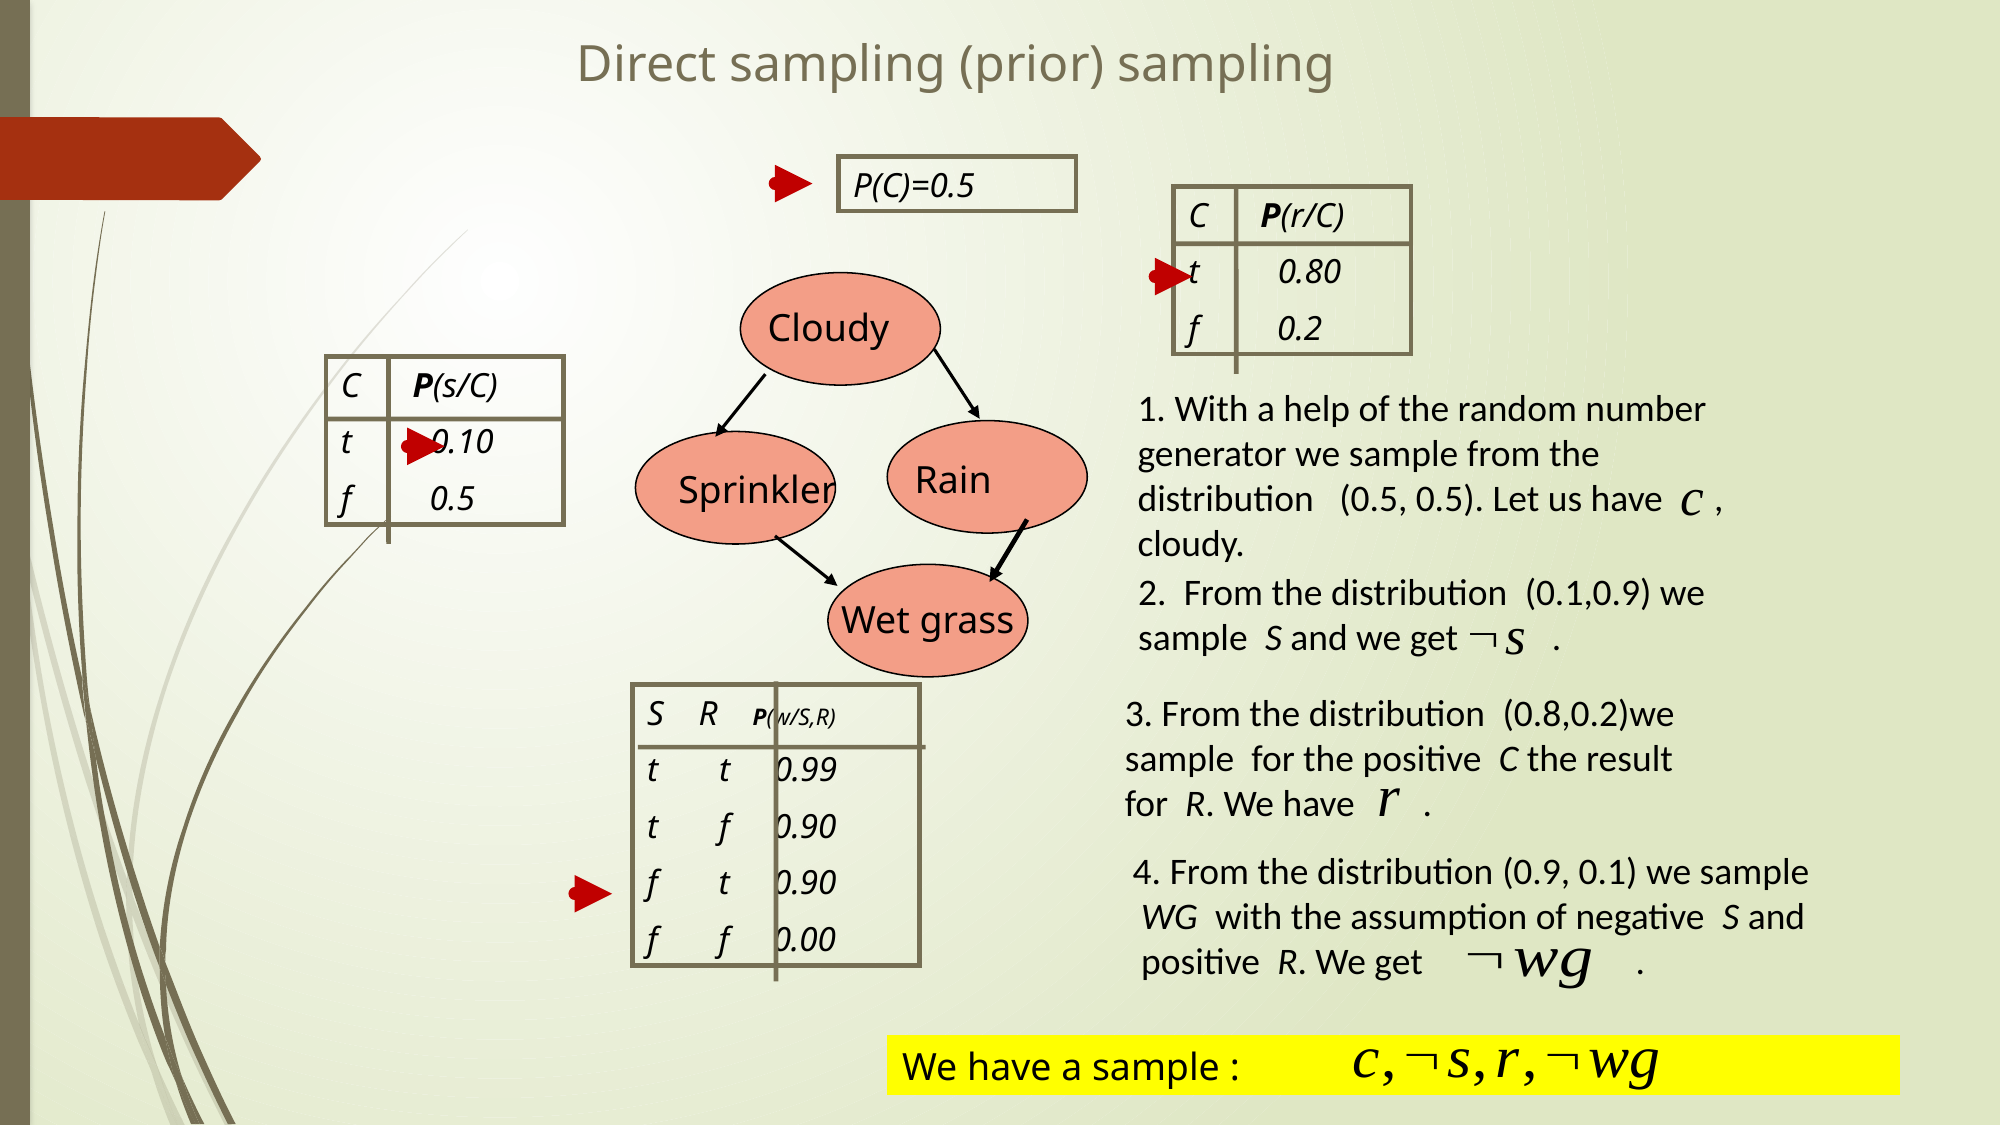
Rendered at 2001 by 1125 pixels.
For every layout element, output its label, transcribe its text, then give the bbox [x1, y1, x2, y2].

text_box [1122, 376, 1759, 574]
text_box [1117, 839, 1829, 1002]
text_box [1109, 681, 1713, 834]
text_box Direct sampling (prior) sampling [249, 24, 1663, 99]
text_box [325, 156, 1412, 983]
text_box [886, 1034, 1901, 1103]
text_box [1123, 559, 1751, 669]
